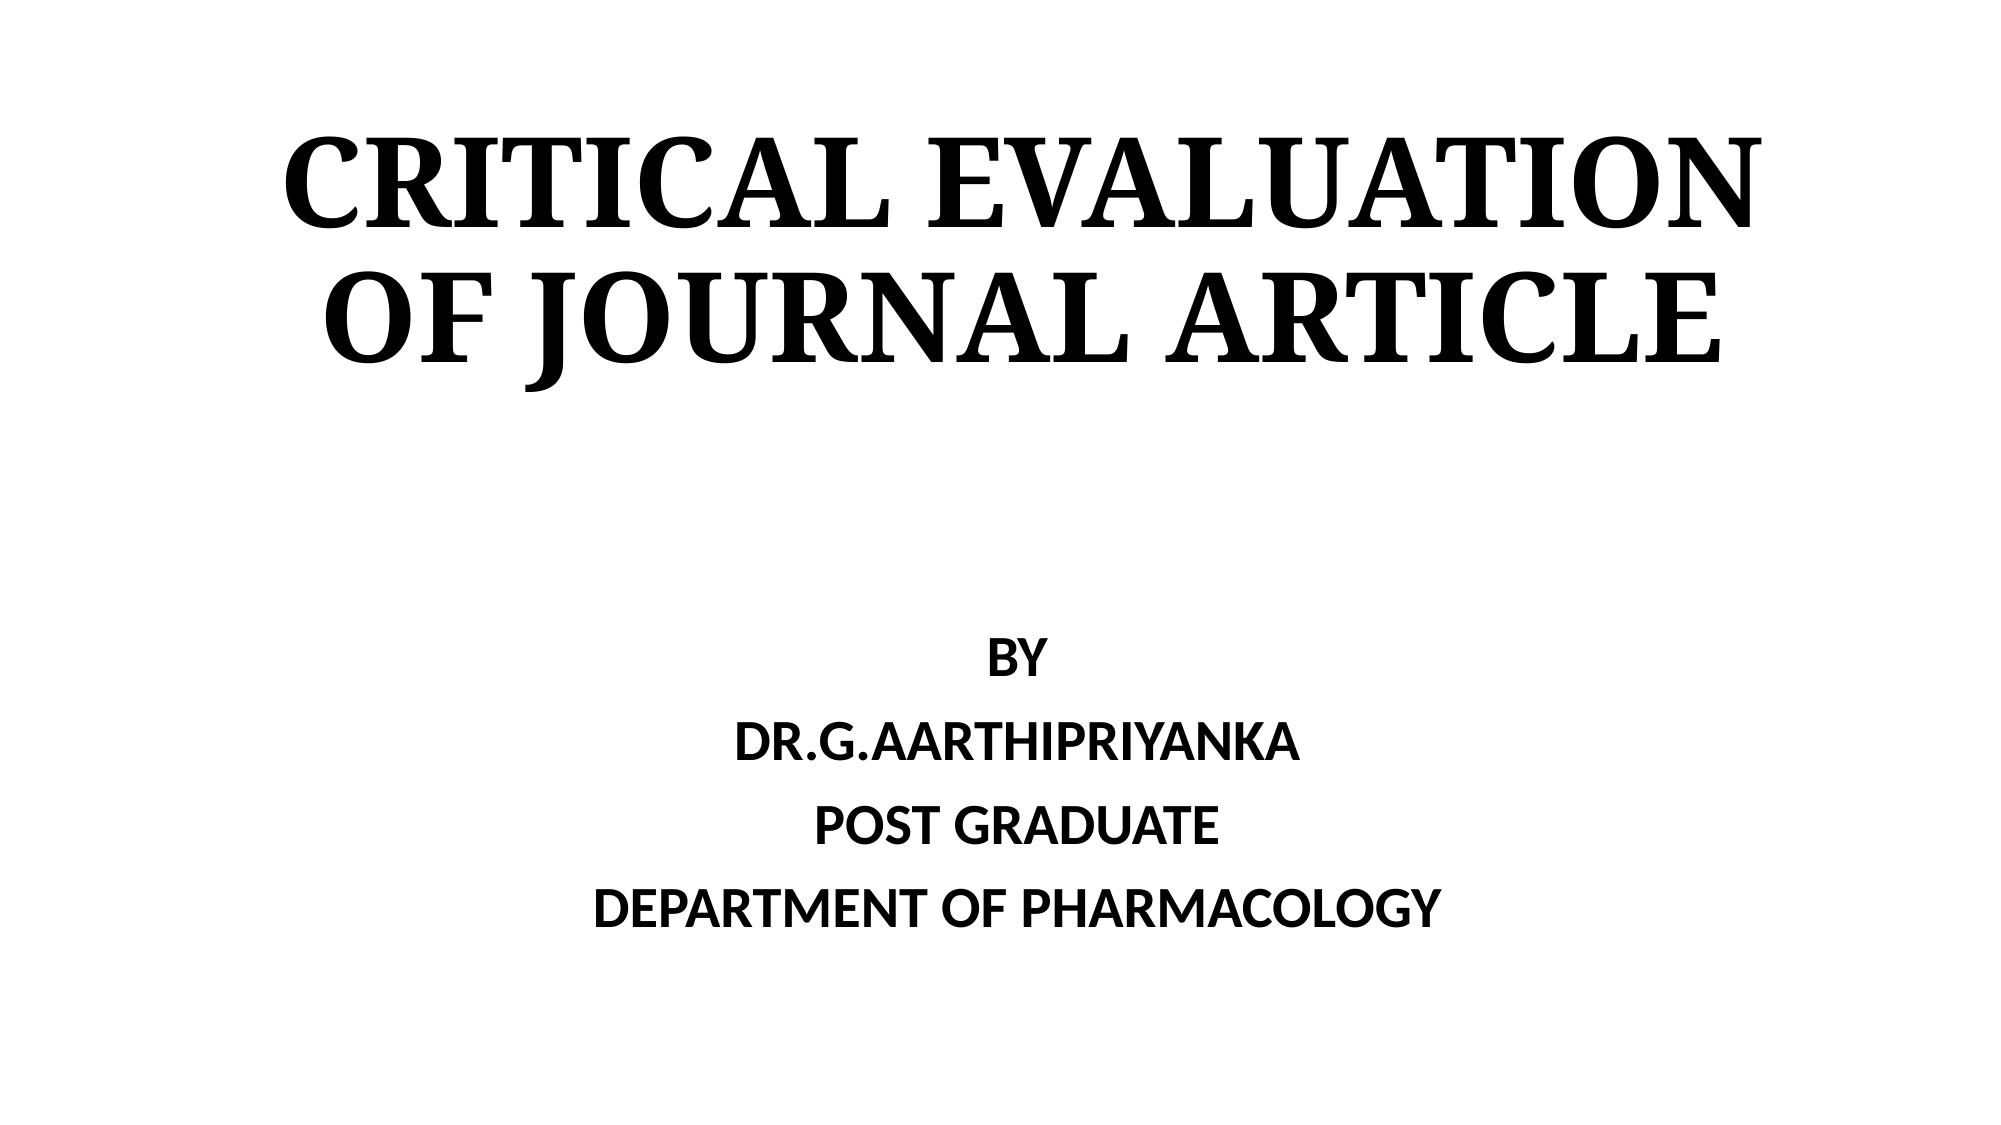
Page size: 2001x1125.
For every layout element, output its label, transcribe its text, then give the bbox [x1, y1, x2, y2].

title CRITICAL EVALUATION OF JOURNAL ARTICLE [197, 77, 1848, 398]
subtitle BY DR.G.AARTHIPRIYANKA POST GRADUATE DEPARTMENT OF PHARMACOLOGY [192, 618, 1843, 807]
